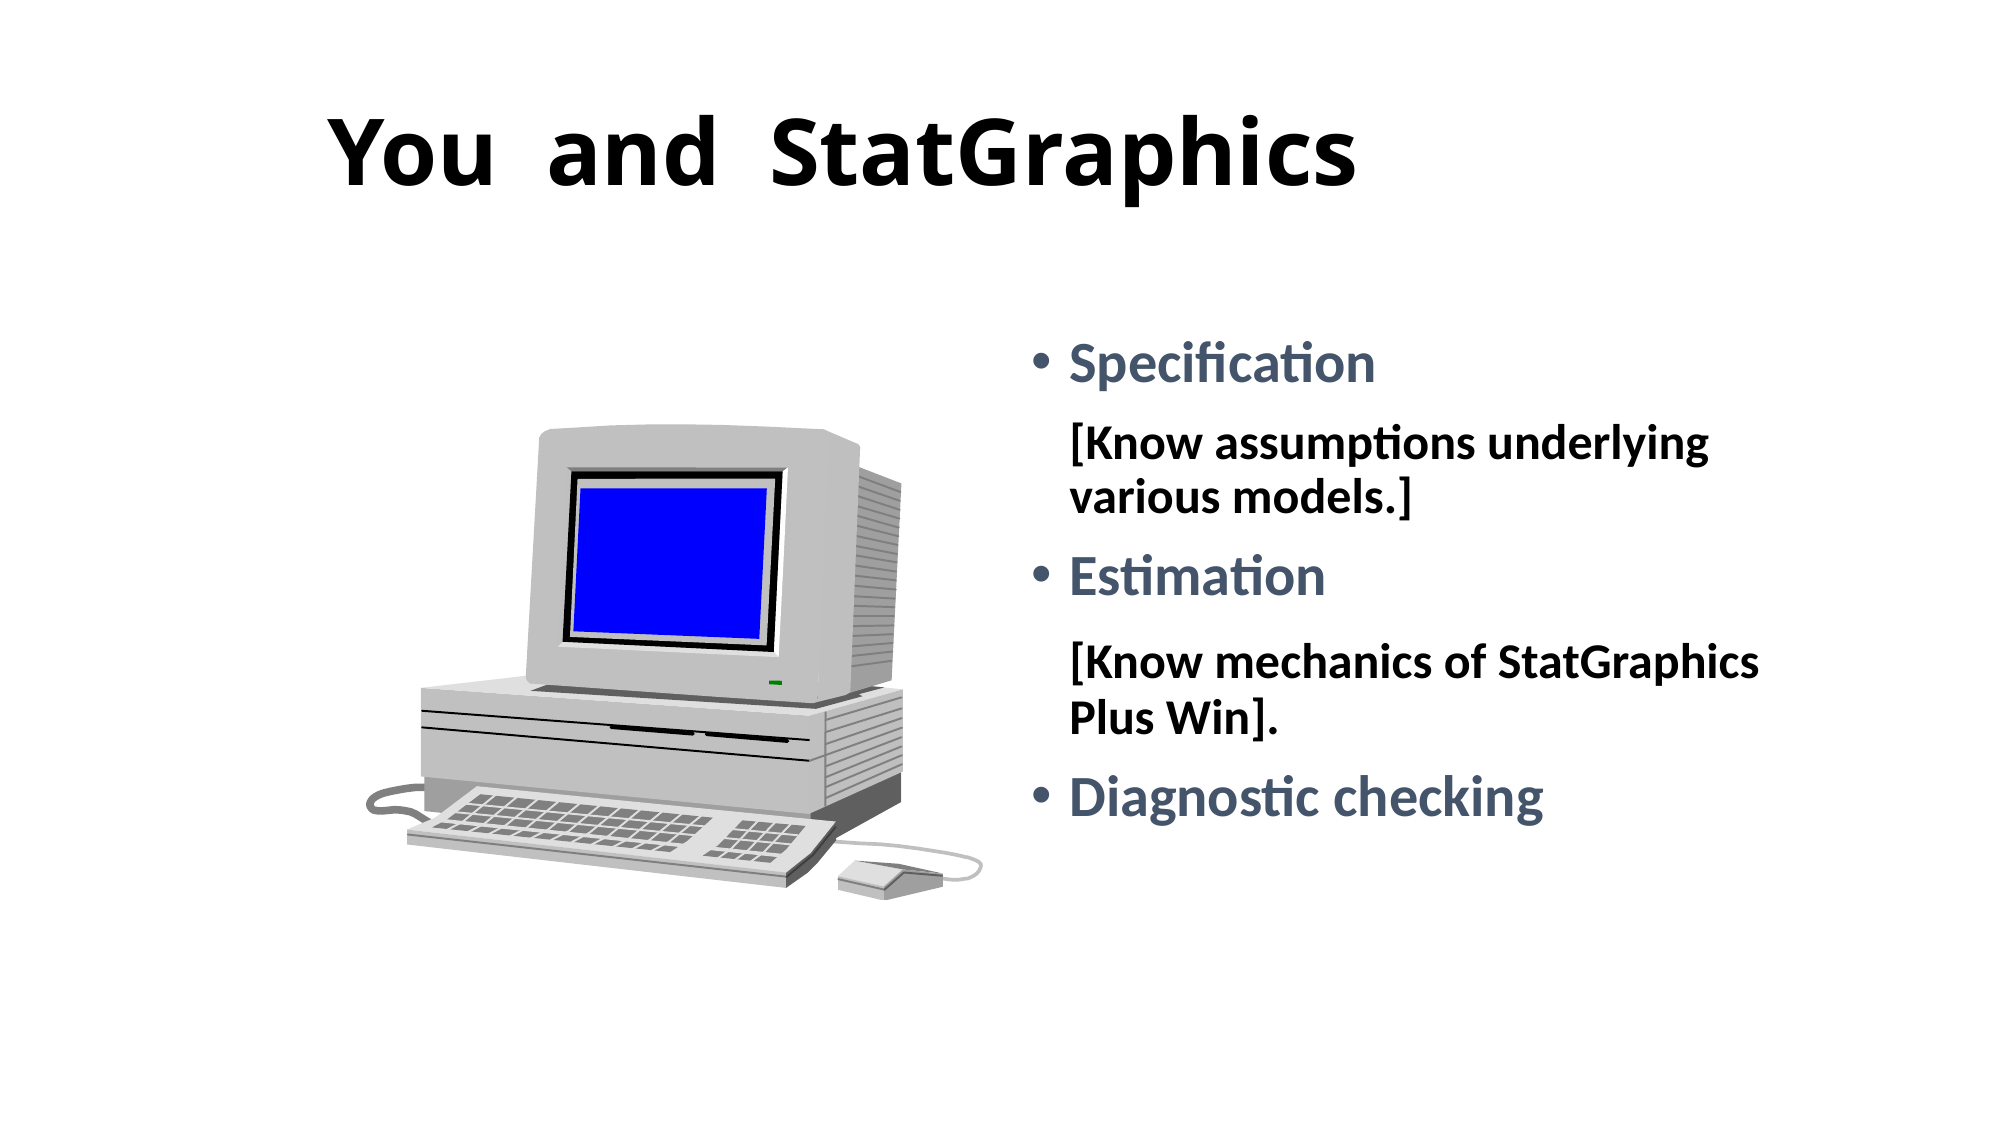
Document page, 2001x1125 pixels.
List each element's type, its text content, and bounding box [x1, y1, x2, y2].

title You and StatGraphics [312, 31, 1588, 213]
list Specification [Know assumptions underlying various models.] Estimation [Know mechanics of StatGraphics Plus Win]. Diagnostic checking [1016, 324, 1850, 1000]
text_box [362, 423, 986, 900]
